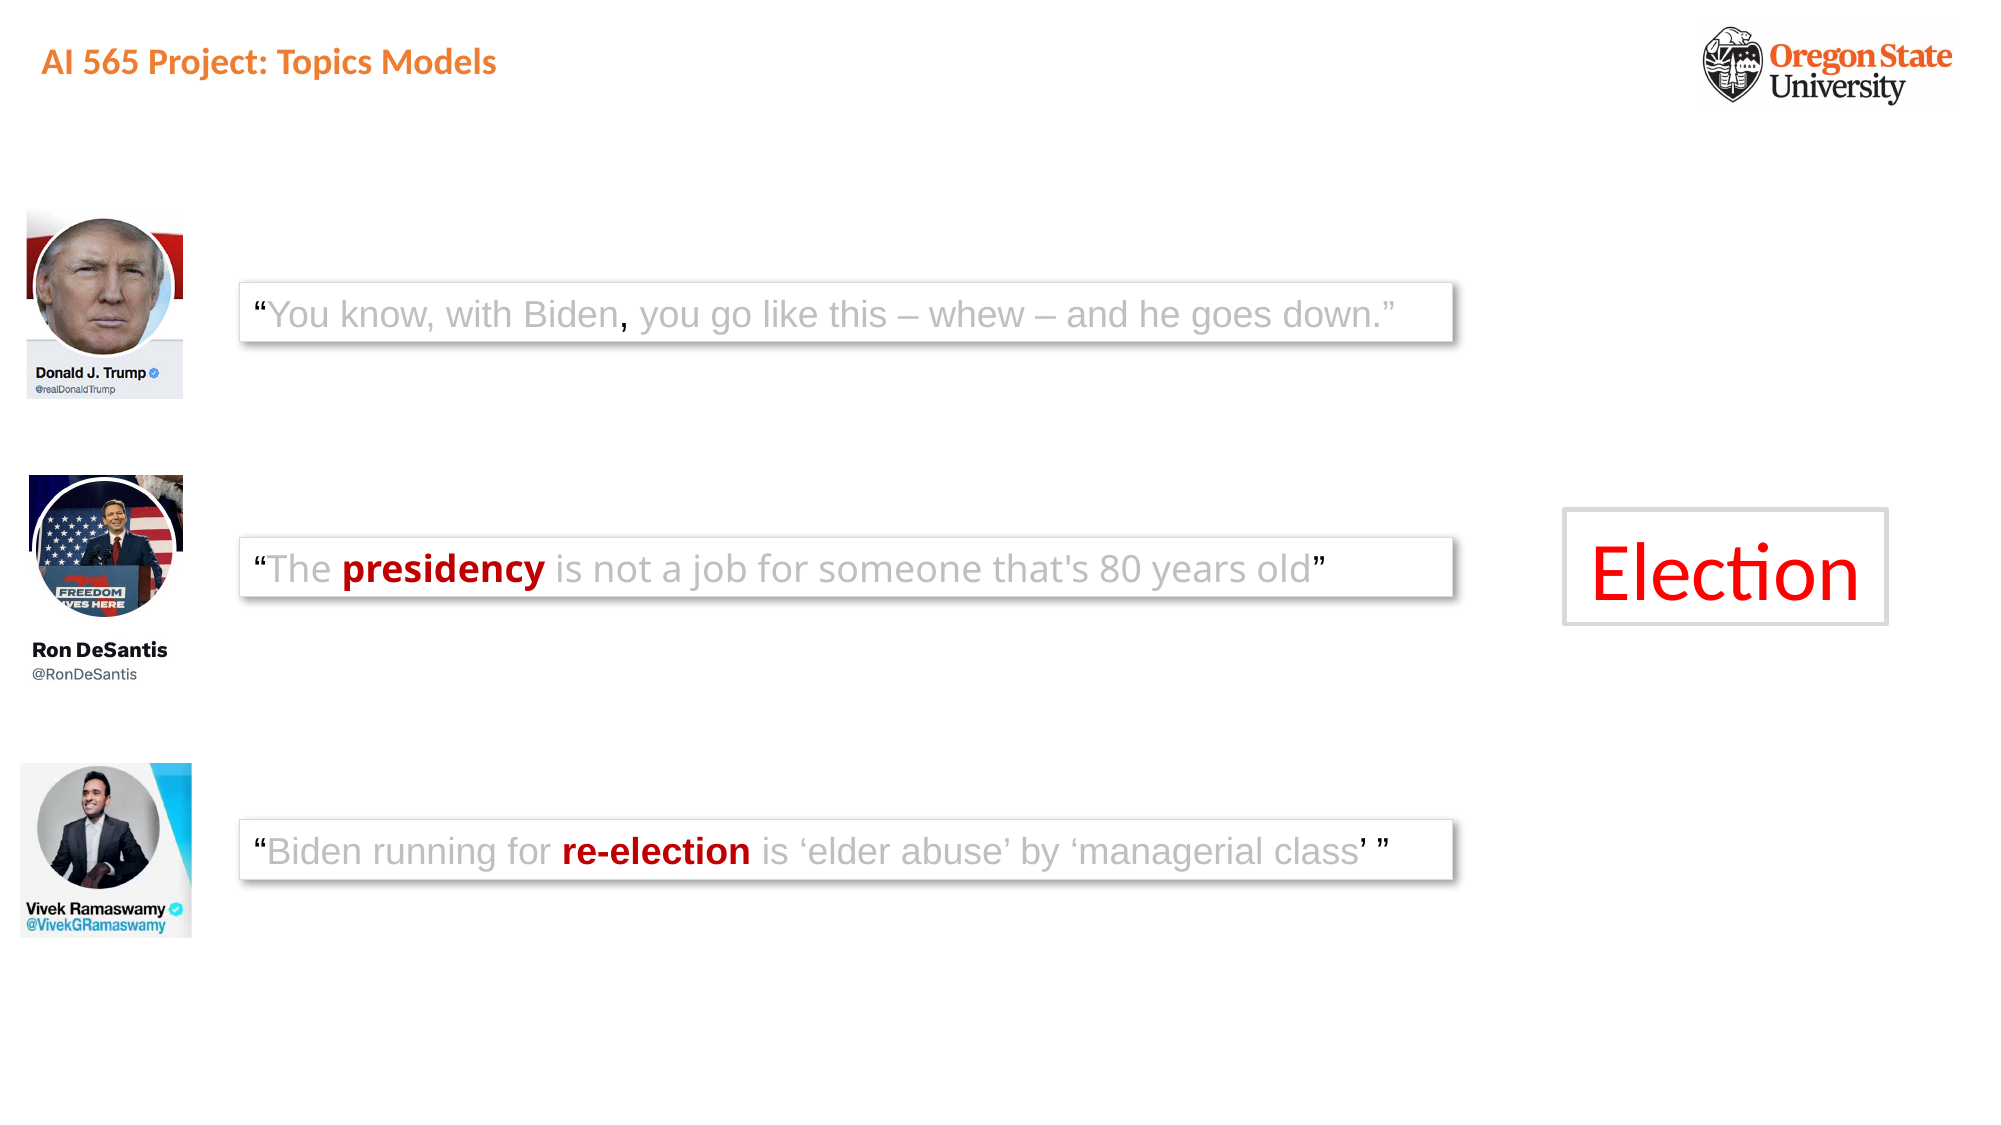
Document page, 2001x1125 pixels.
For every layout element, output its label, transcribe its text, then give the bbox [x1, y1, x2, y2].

text_box “You know, with Biden, you go like this – whew – and he goes down.” [239, 282, 1453, 342]
picture [29, 475, 183, 687]
text_box AI 565 Project: Topics Models [26, 29, 769, 90]
text_box “Biden running for re-election is ‘elder abuse’ by ‘managerial class’ ” [239, 819, 1453, 880]
text_box Election [1564, 509, 1887, 625]
text_box “The presidency is not a job for someone that's 80 years old” [239, 537, 1453, 597]
picture [20, 763, 192, 938]
picture [26, 209, 183, 399]
picture [1701, 22, 1955, 107]
